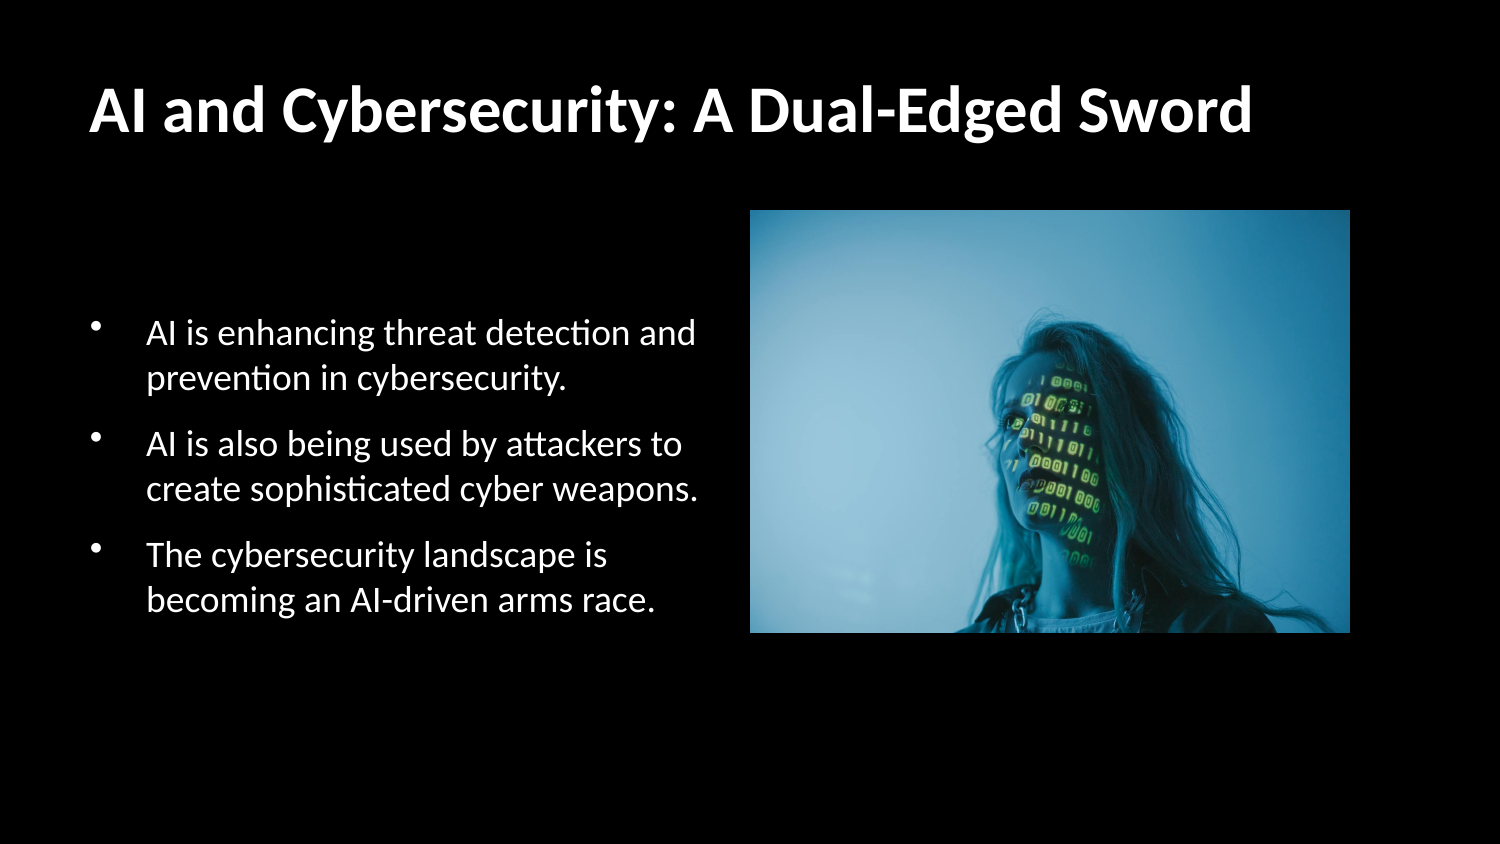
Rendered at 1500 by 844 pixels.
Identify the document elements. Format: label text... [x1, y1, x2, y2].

text_box AI is enhancing threat detection and prevention in cybersecurity. AI is also being used by attackers to create sophisticated cyber weapons. The cybersecurity landscape is becoming an AI-driven arms race. [74, 210, 750, 718]
text_box AI and Cybersecurity: A Dual-Edged Sword [74, 42, 1425, 169]
picture [1110, 625, 1119, 633]
picture [1005, 626, 1011, 633]
picture [749, 210, 1350, 633]
picture [1095, 625, 1105, 633]
